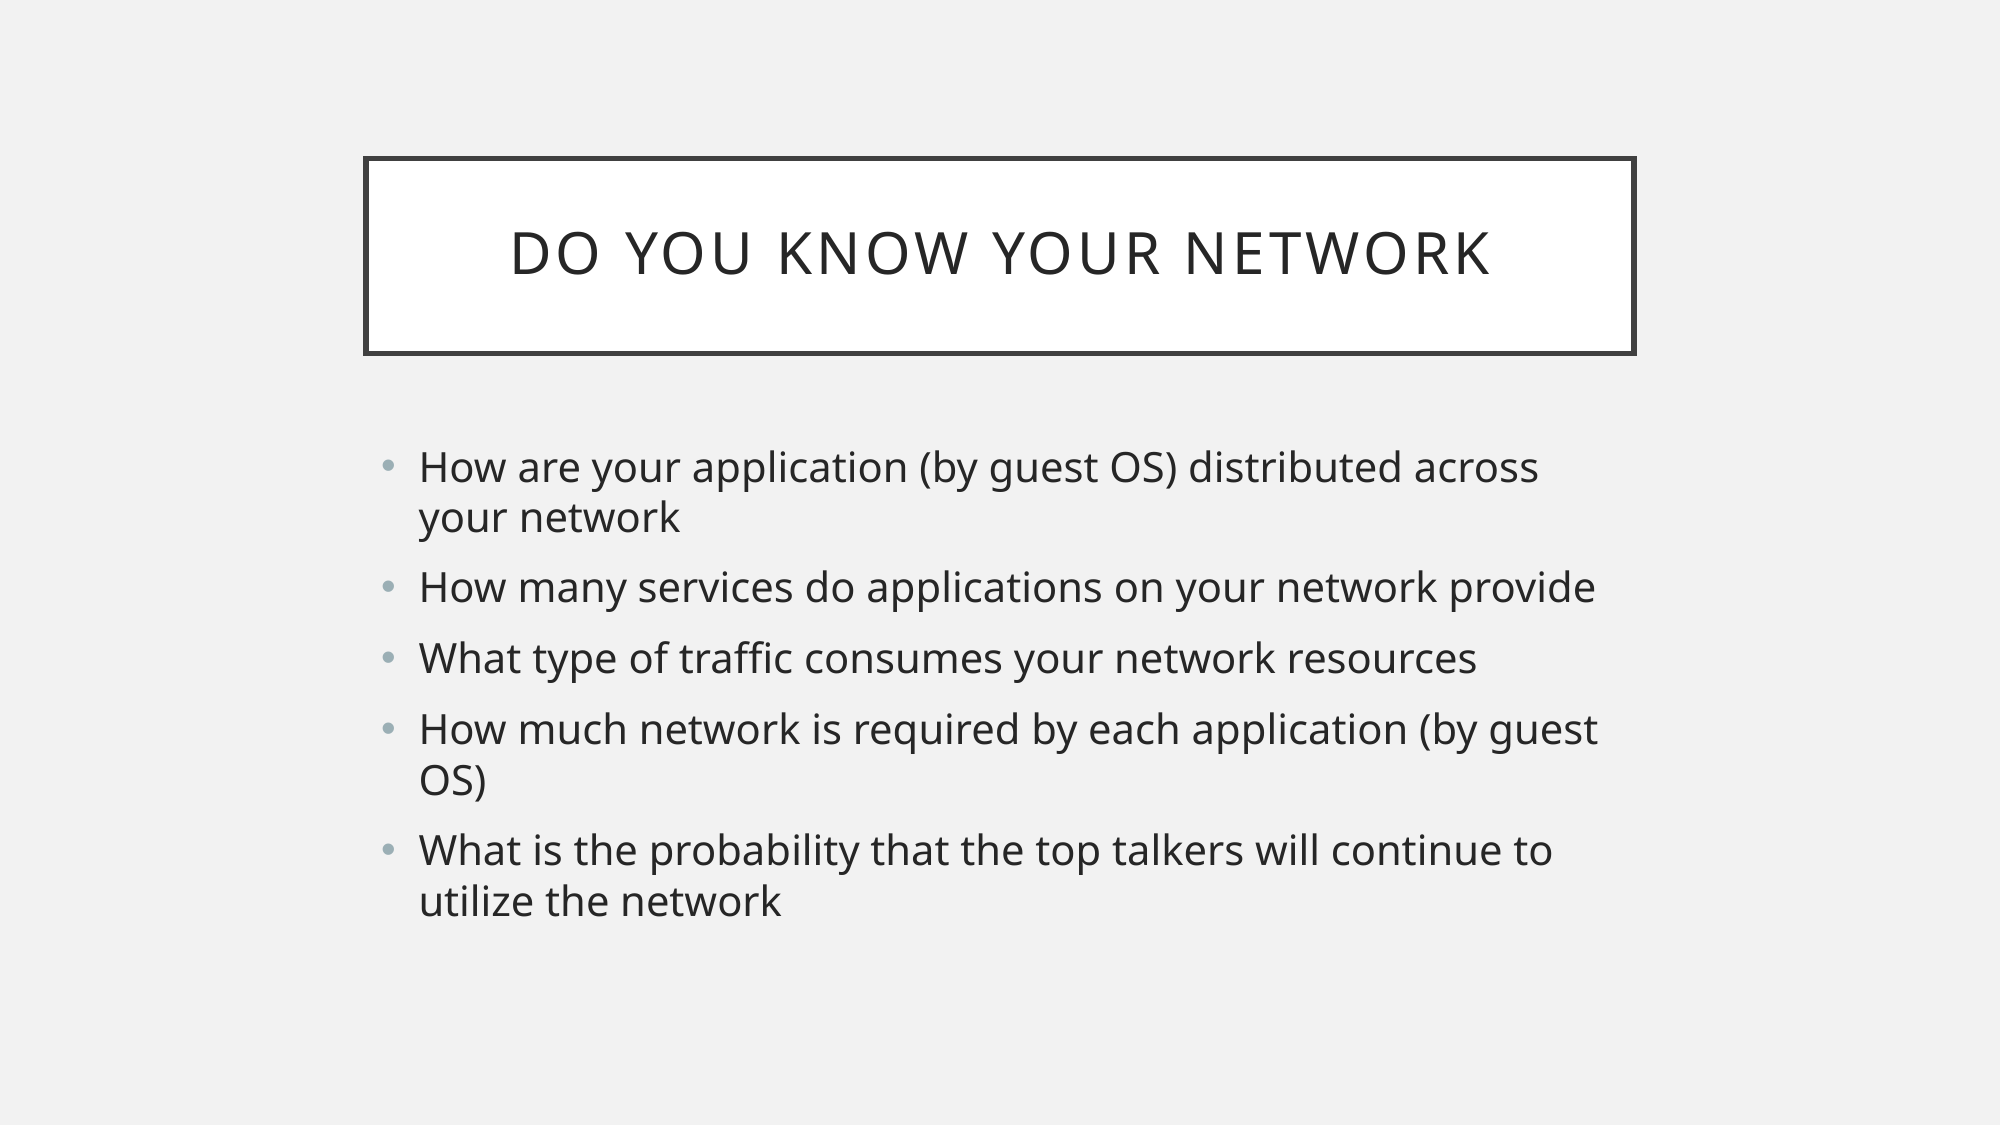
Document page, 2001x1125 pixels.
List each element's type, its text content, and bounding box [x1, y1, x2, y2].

list How are your application (by guest OS) distributed across your network How many services do applications on your network provide What type of traffic consumes your network resources How much network is required by each application (by guest OS) What is the probability that the top talkers will continue to utilize the network [366, 432, 1634, 942]
title DO YOU KNOW YOUR NETWORK [363, 156, 1637, 356]
